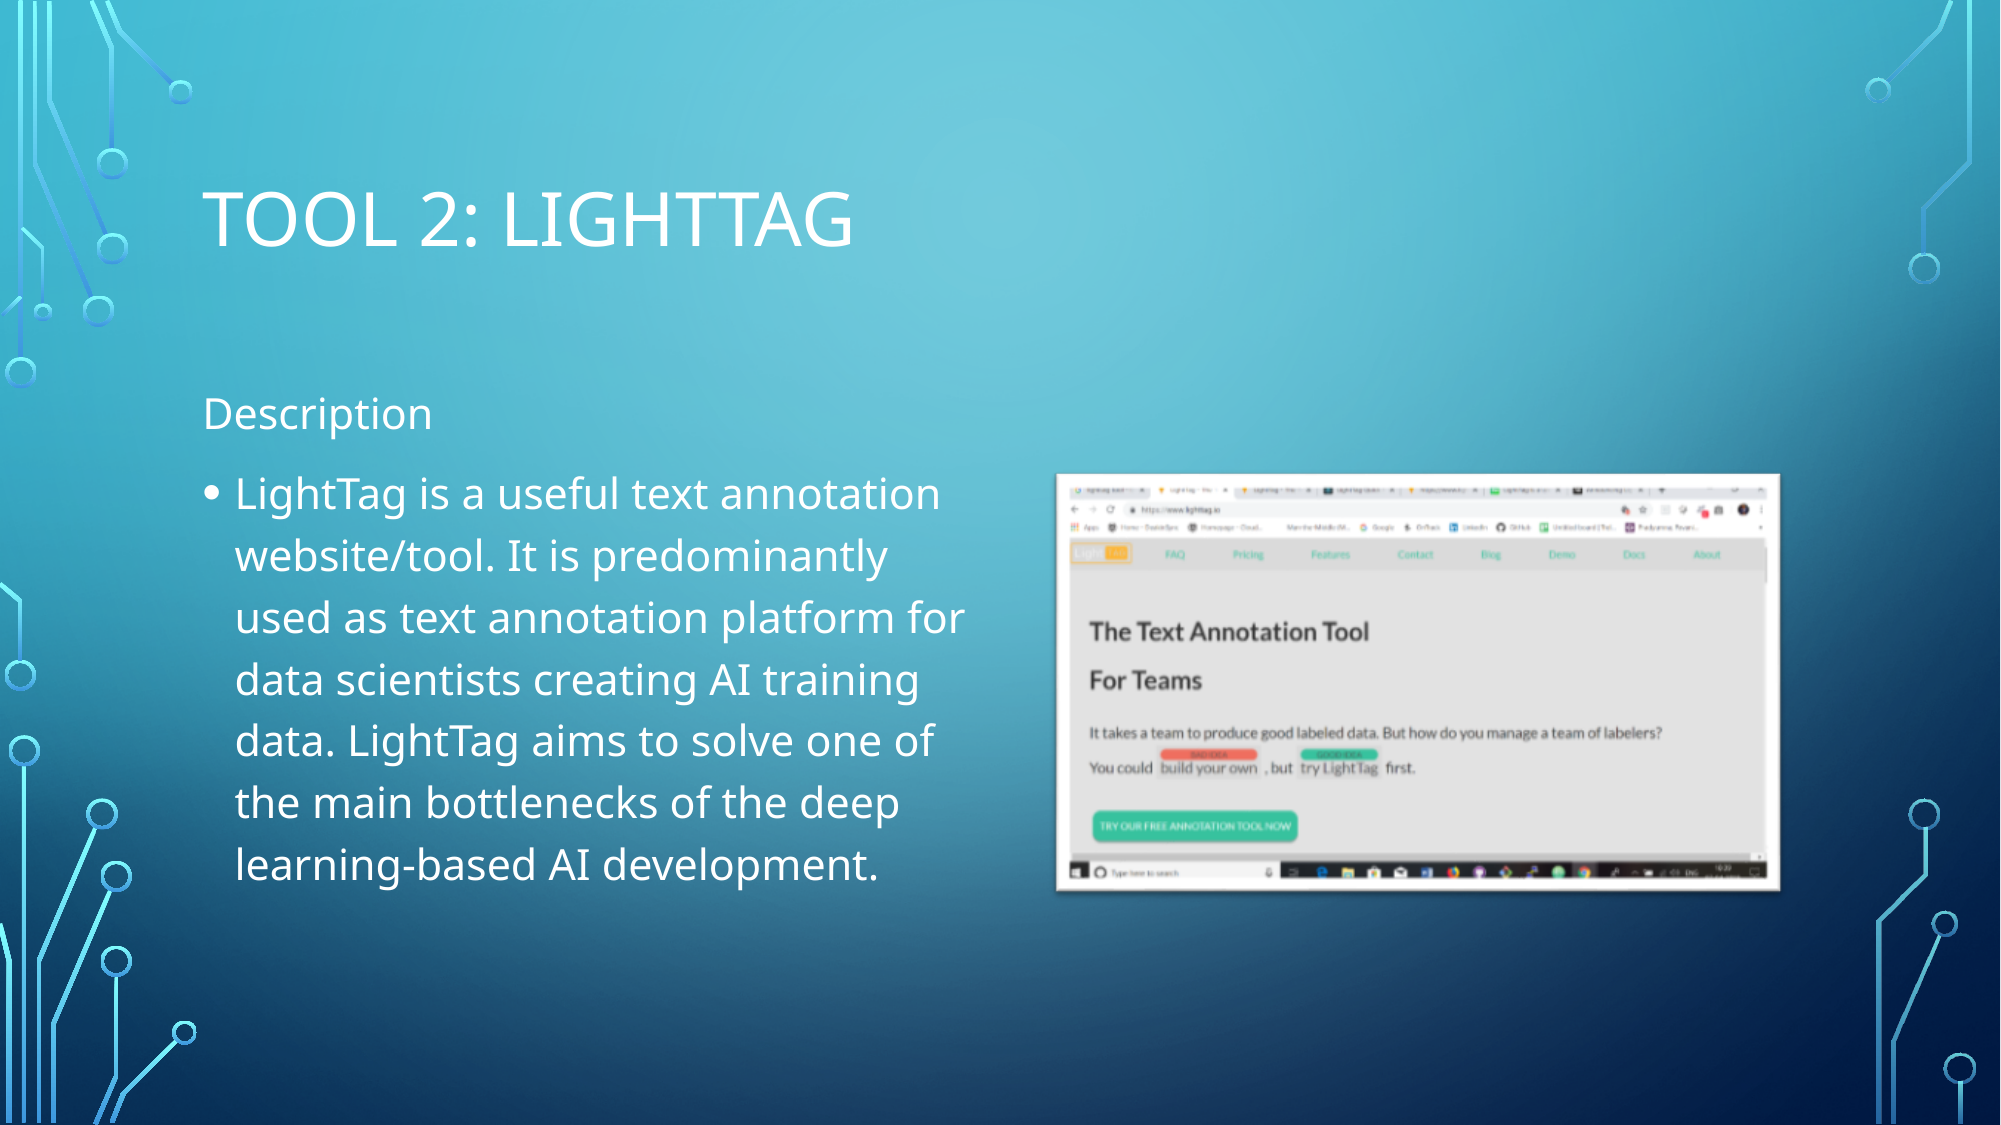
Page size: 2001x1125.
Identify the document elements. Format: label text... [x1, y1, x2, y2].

title Tool 2: lightTag [187, 101, 1813, 344]
picture [1046, 465, 1791, 905]
list Description LightTag is a useful text annotation website/tool. It is predominantly used as text annotation platform for data scientists creating AI training data. LightTag aims to solve one of the main bottlenecks of the deep learning-based AI development. [187, 369, 988, 950]
